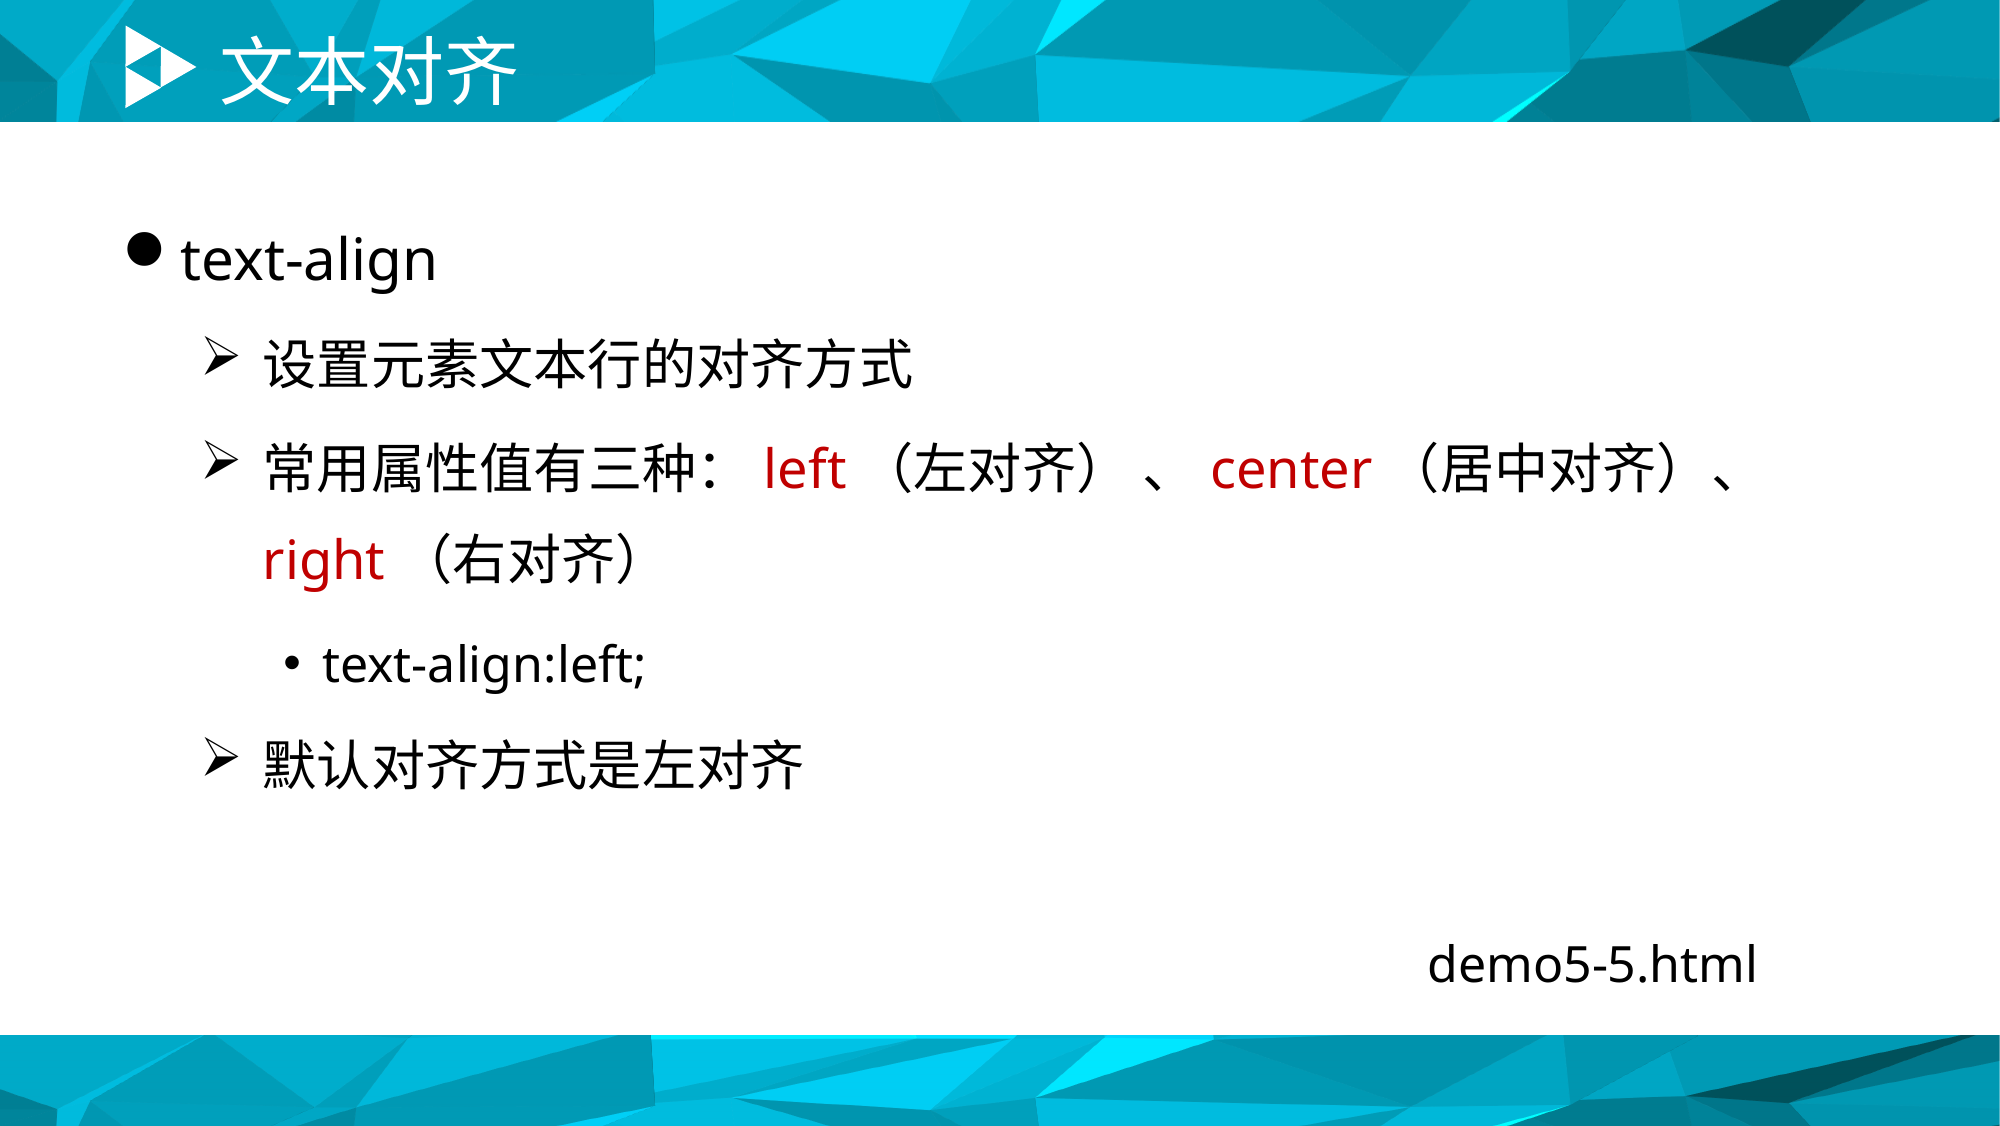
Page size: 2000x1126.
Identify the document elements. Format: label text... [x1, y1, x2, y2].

picture [0, 1035, 2000, 1126]
list text-align 设置元素文本行的对齐方式 常用属性值有三种：left（左对齐） 、center（居中对齐）、right（右对齐） text-align:left; 默认对齐方式是左对齐 [104, 178, 1753, 978]
picture [0, 0, 2000, 122]
title 文本对齐 [201, 24, 1927, 127]
text_box demo5-5.html [1409, 923, 1821, 1002]
